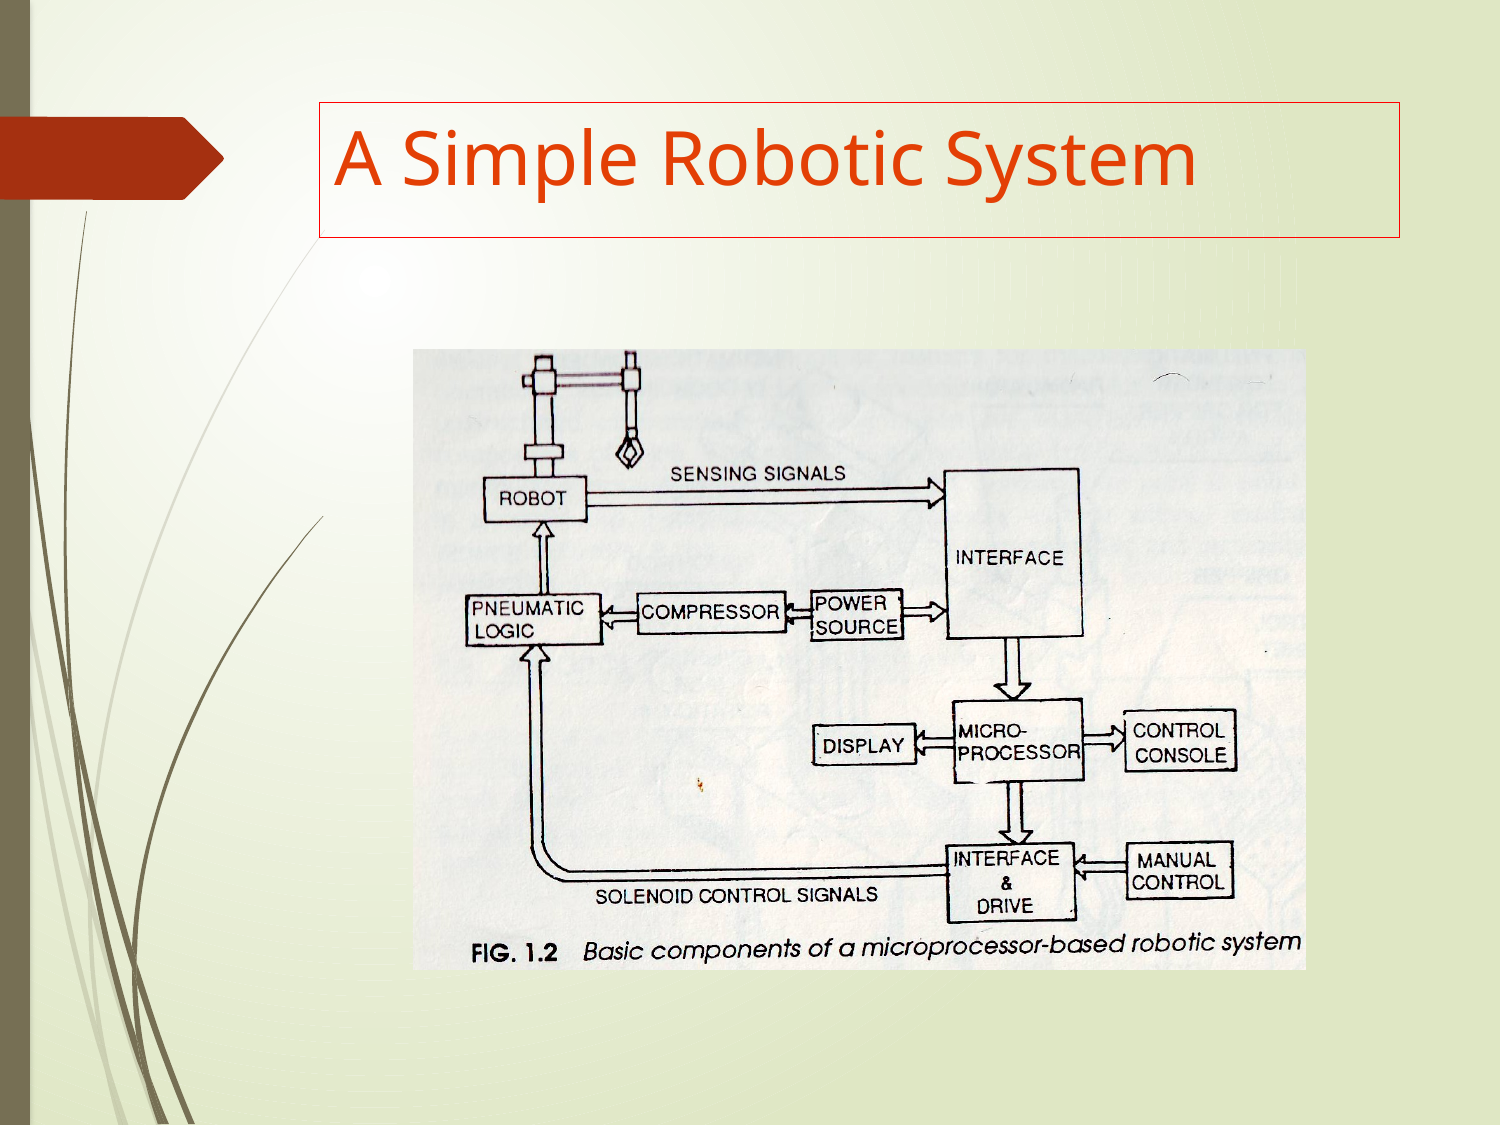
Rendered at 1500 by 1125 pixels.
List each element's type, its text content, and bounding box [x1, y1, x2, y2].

title A Simple Robotic System [319, 102, 1400, 238]
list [413, 349, 1306, 971]
